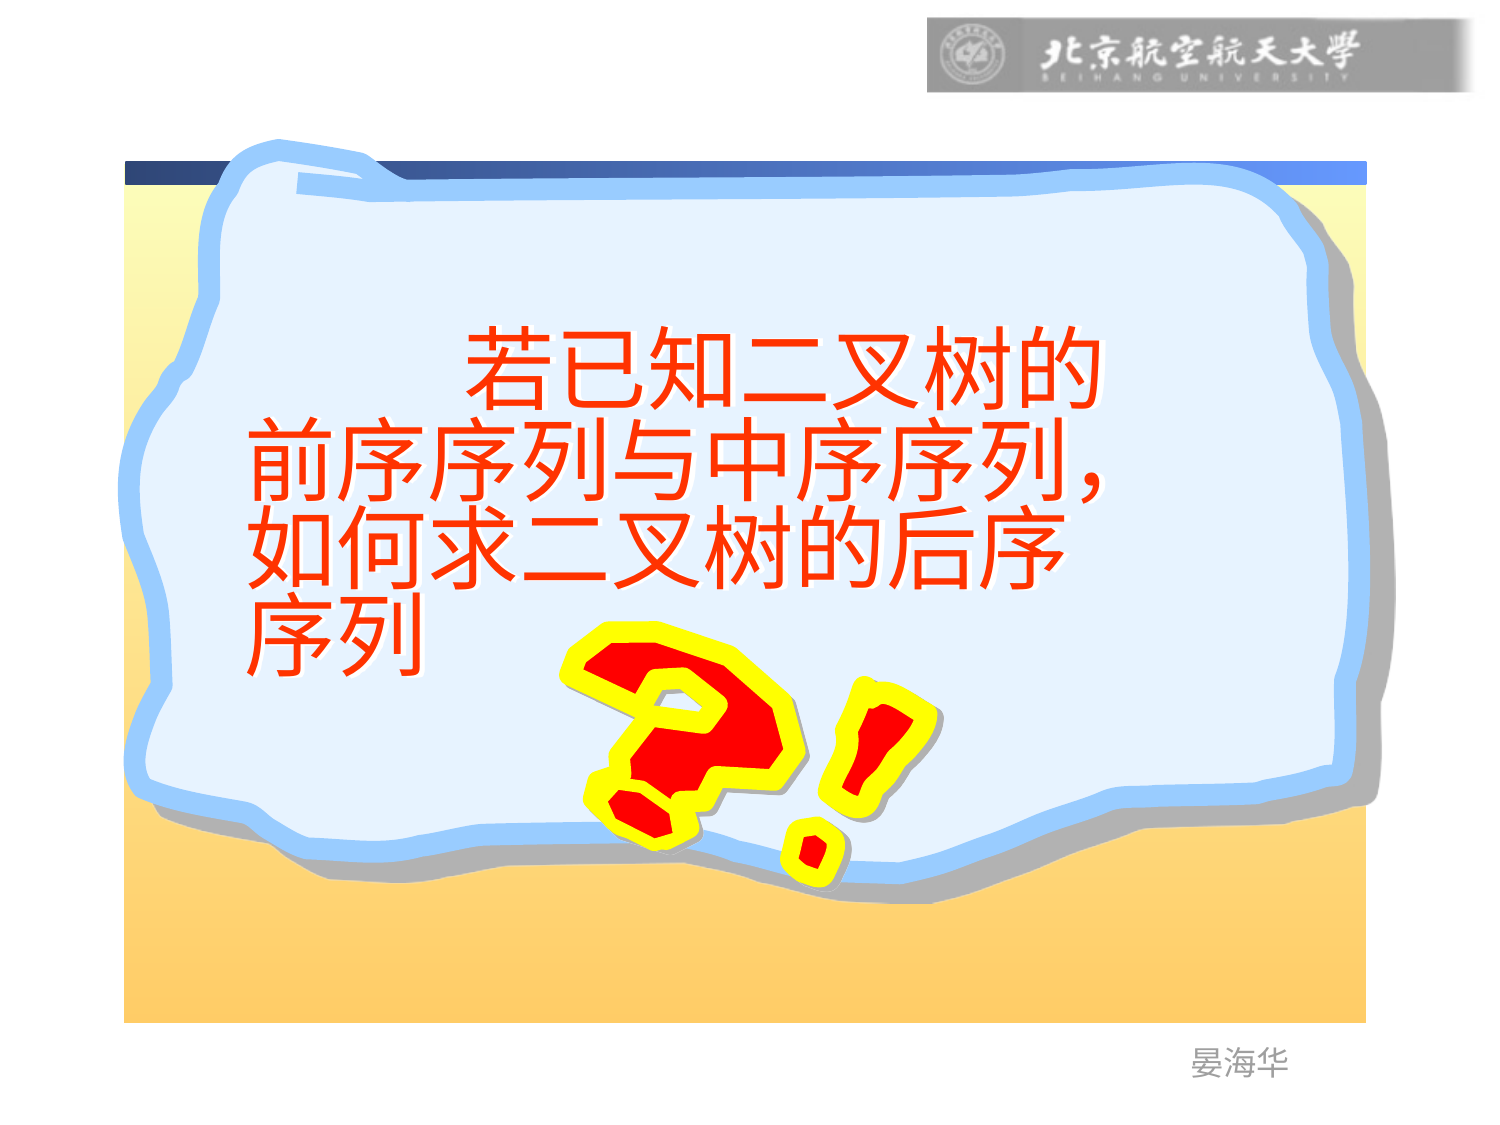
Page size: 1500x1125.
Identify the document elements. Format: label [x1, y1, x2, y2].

text_box [124, 149, 1373, 876]
picture [927, 0, 1500, 102]
